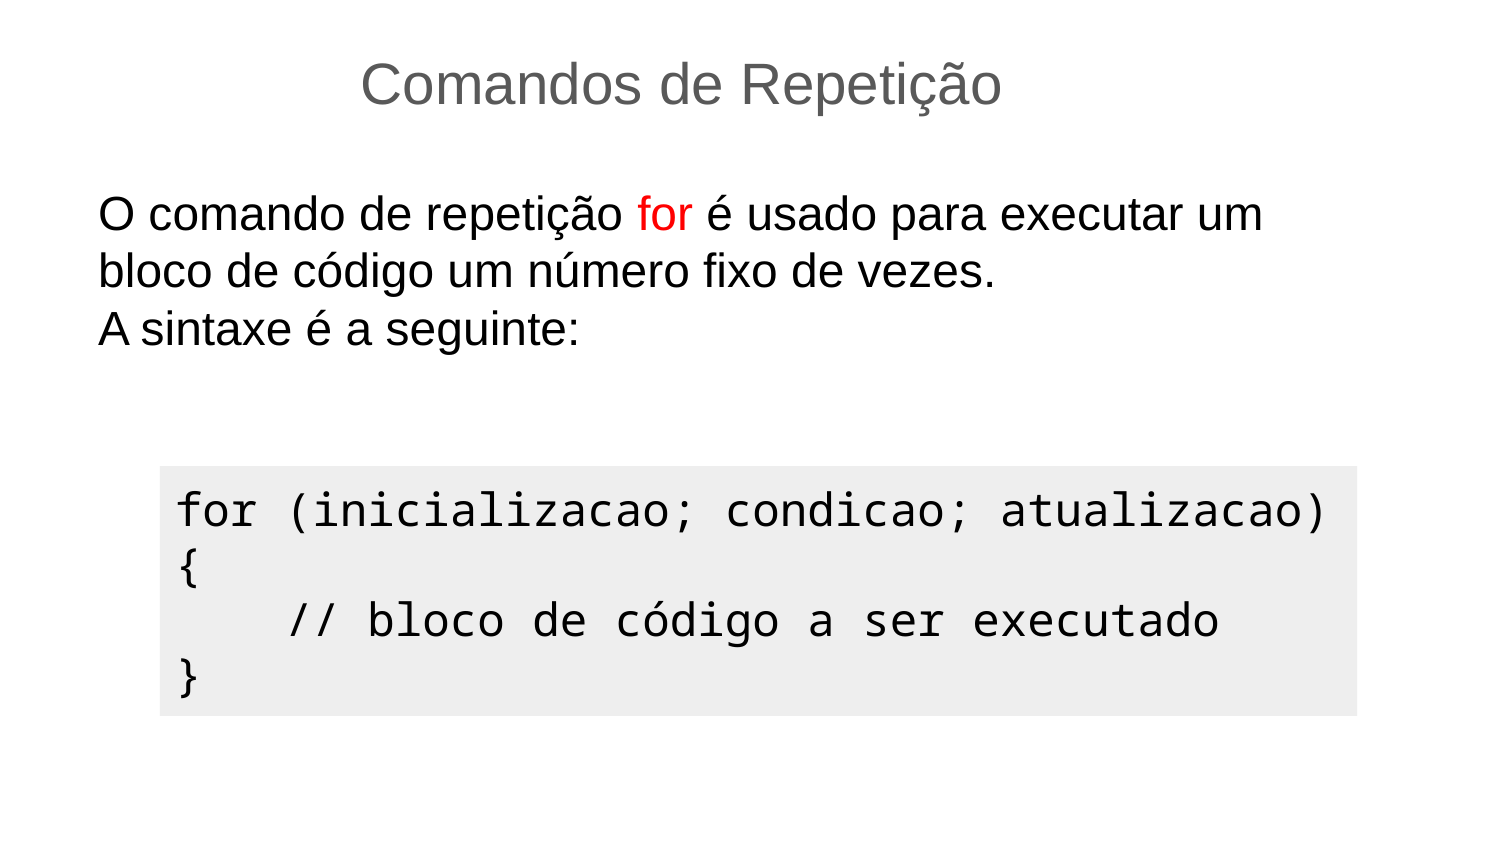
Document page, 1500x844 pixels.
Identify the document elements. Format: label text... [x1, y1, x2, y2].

text_box for (inicializacao; condicao; atualizacao) { // bloco de código a ser executado } [159, 466, 1358, 716]
text_box O comando de repetição for é usado para executar um bloco de código um número fixo de vezes. A sintaxe é a seguinte: [83, 167, 1381, 370]
subtitle Comandos de Repetição [0, 30, 1381, 161]
